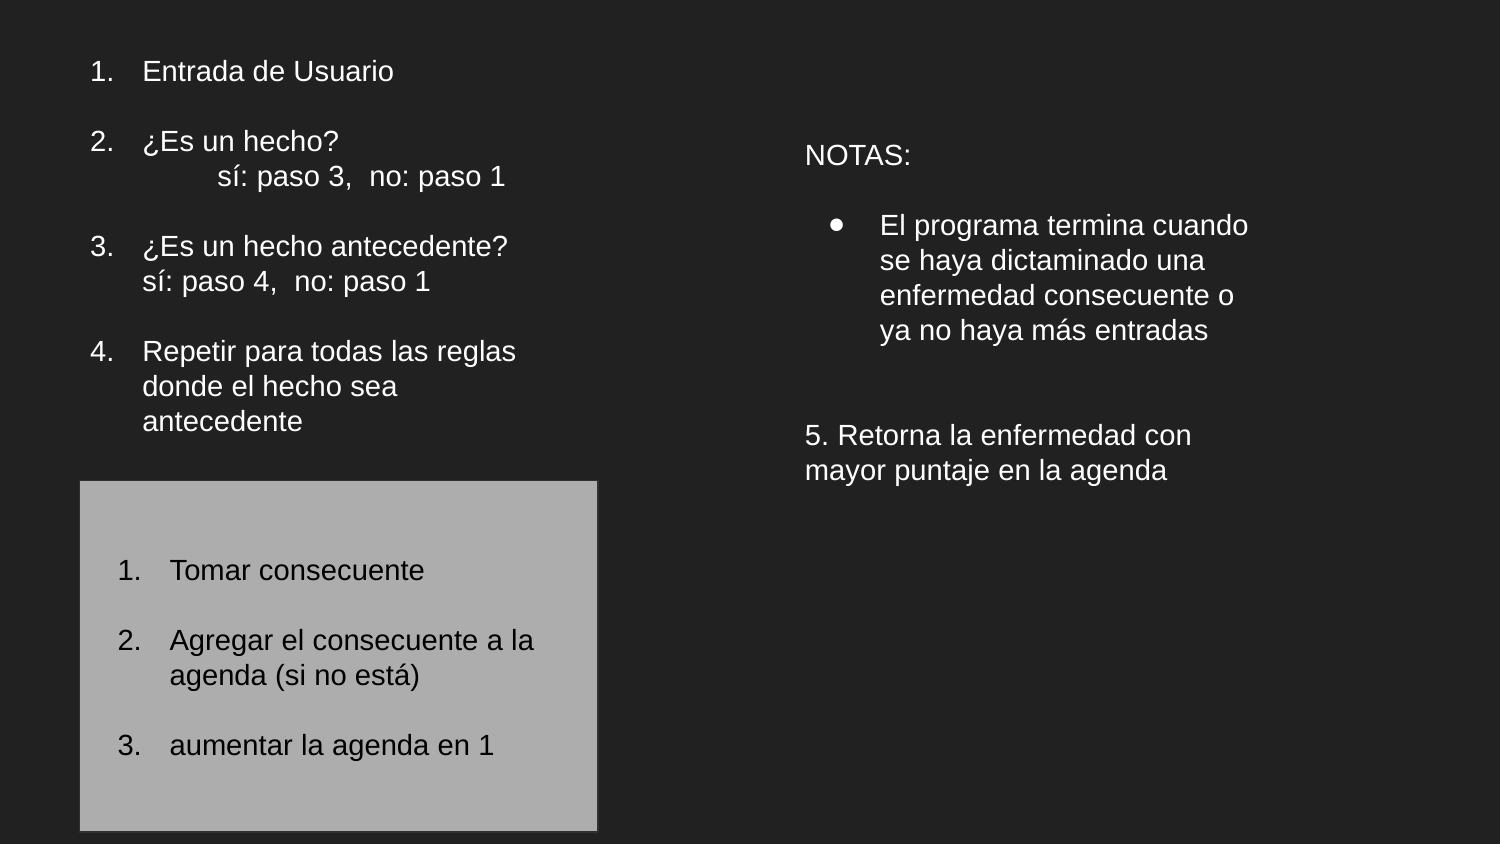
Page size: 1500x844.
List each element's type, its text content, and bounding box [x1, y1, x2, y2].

text_box NOTAS: El programa termina cuando se haya dictaminado una enfermedad consecuente o ya no haya más entradas 5. Retorna la enfermedad con mayor puntaje en la agenda [789, 121, 1281, 501]
text_box Entrada de Usuario ¿Es un hecho? sí: paso 3, no: paso 1 ¿Es un hecho antecedente? sí: paso 4, no: paso 1 Repetir para todas las reglas donde el hecho sea antecedente [52, 37, 543, 452]
text_box Tomar consecuente Agregar el consecuente a la agenda (si no está) aumentar la agenda en 1 [79, 480, 598, 833]
